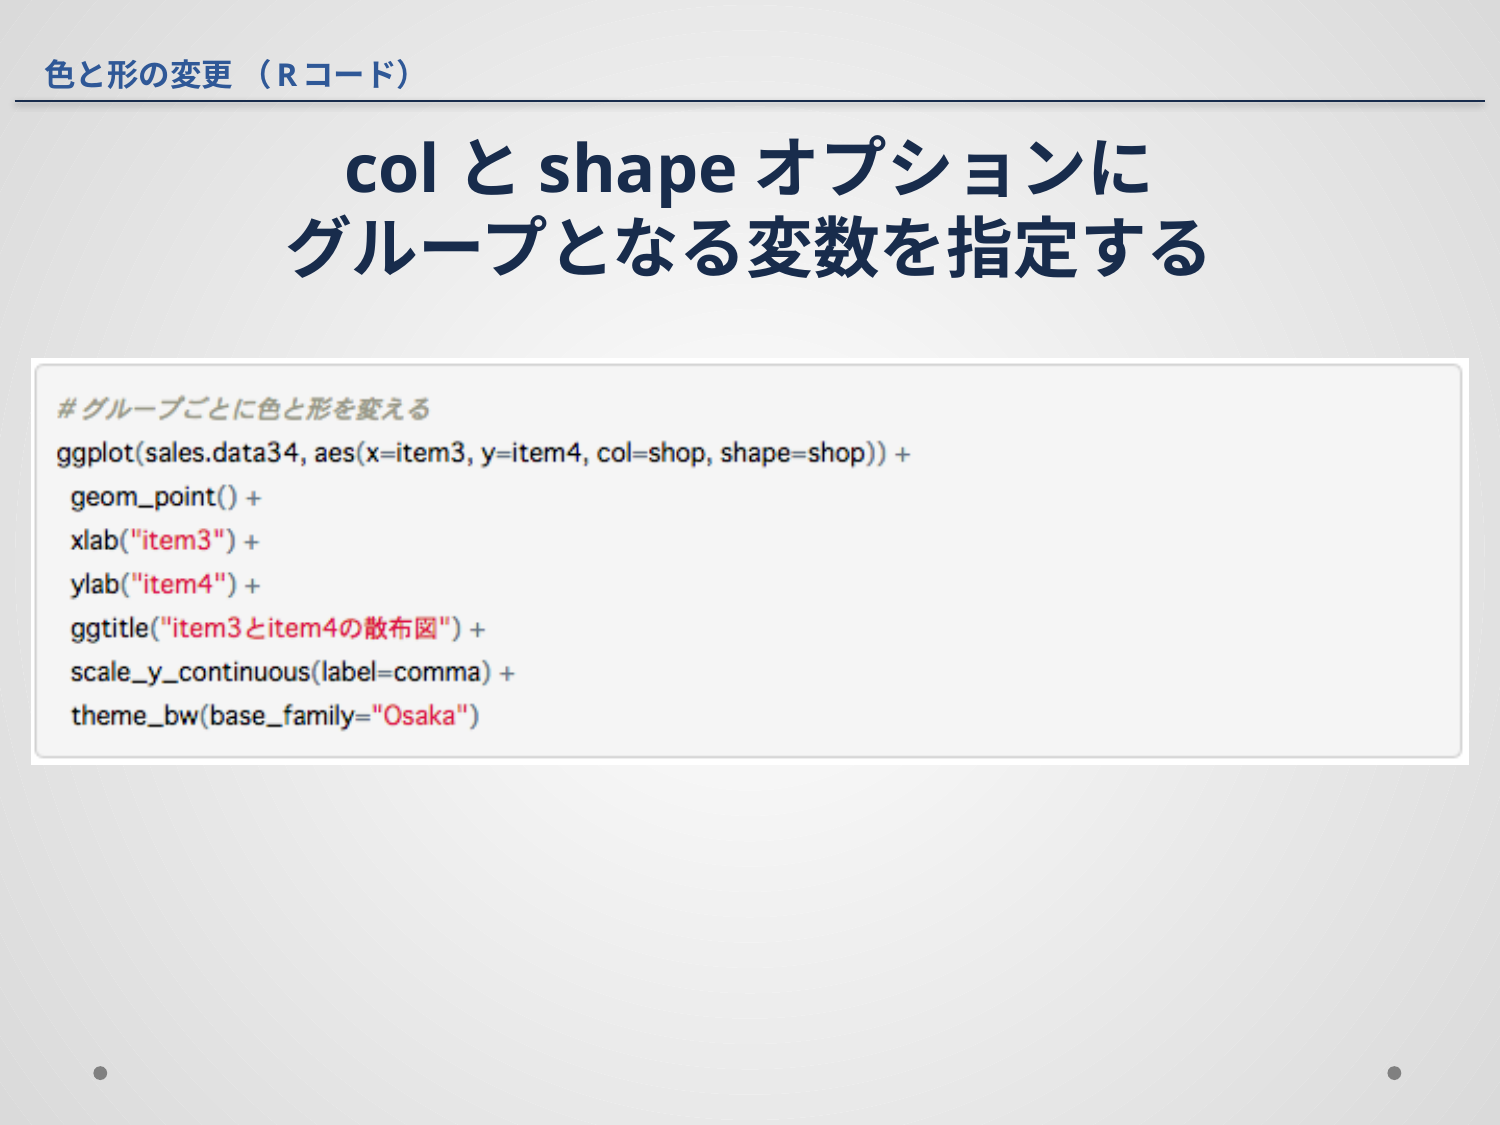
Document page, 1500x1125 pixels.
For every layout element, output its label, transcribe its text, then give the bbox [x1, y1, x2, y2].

title 色と形の変更 （Rコード） [29, 9, 1471, 97]
picture [30, 358, 1469, 765]
text_box colとshapeオプションに グループとなる変数を指定する [28, 118, 1471, 294]
